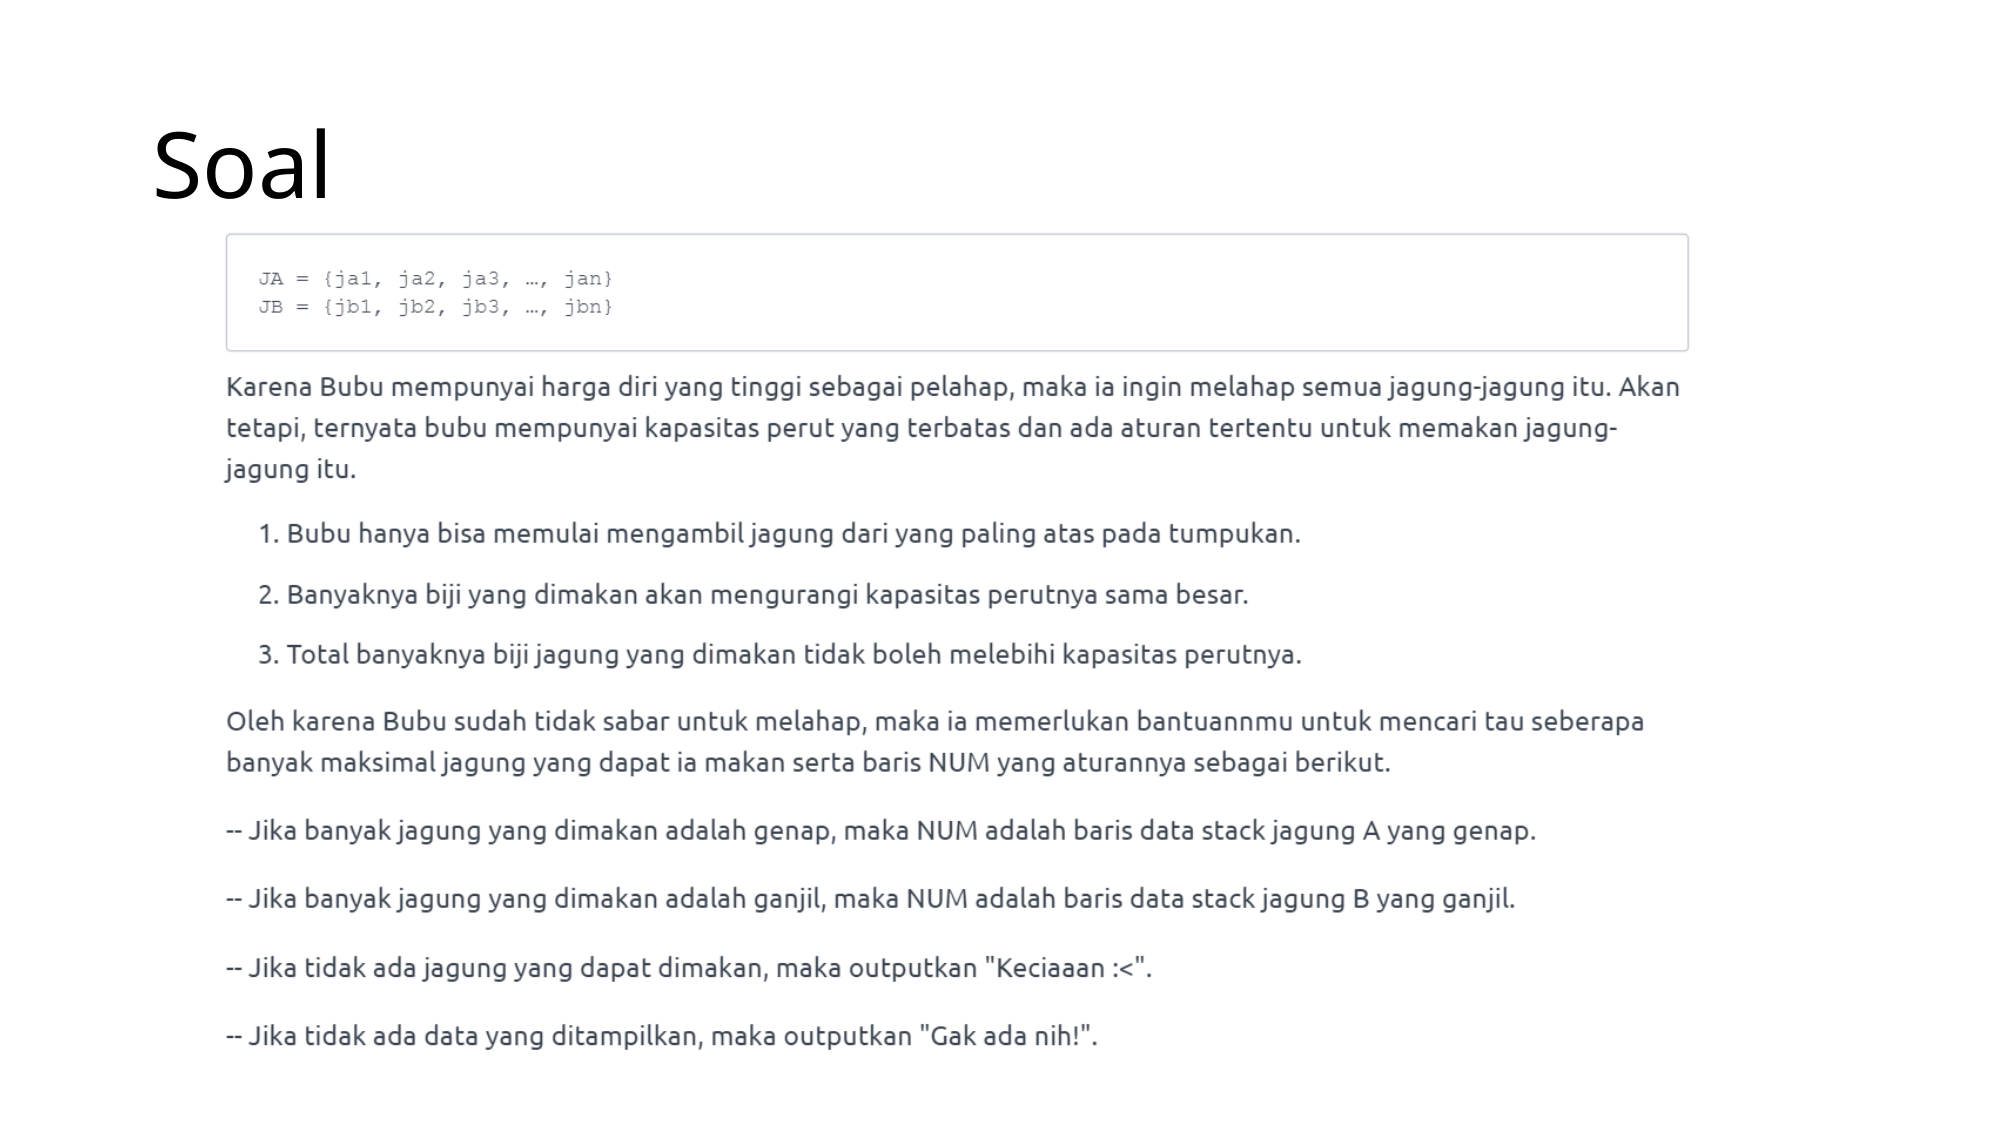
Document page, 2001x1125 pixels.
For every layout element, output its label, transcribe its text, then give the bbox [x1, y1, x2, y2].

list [198, 200, 1704, 1058]
title Soal [137, 59, 1863, 278]
